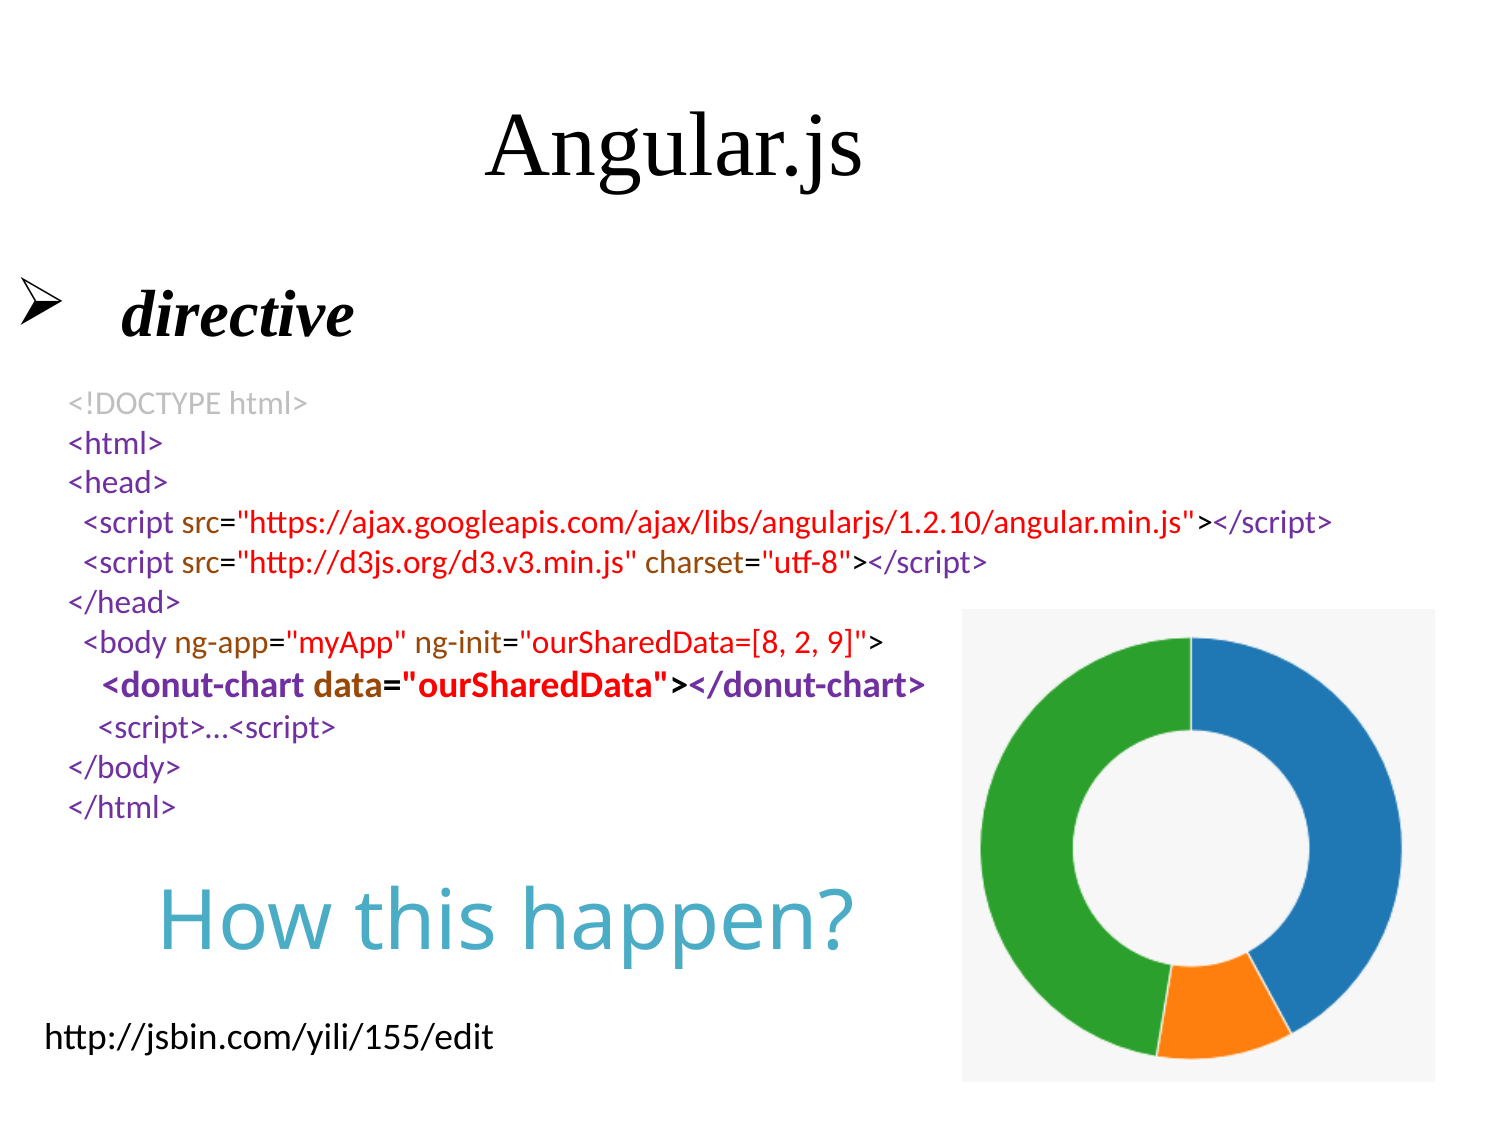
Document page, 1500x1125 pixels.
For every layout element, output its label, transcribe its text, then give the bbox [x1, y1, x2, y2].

picture [962, 609, 1435, 1082]
text_box http://jsbin.com/yili/155/edit [29, 1004, 957, 1065]
text_box <!DOCTYPE html> <html> <head> <script src="https://ajax.googleapis.com/ajax/libs/angularjs/1.2.10/angular.min.js"></script> <script src="http://d3js.org/d3.v3.min.js" charset="utf-8"></script> </head> <body ng-app="myApp" ng-init="ourSharedData=[8, 2, 9]"> <donut-chart data="ourSharedData"></donut-chart> <script>…<script> </body> </html> [53, 373, 1412, 833]
list directive [0, 262, 1350, 1005]
title Angular.js [0, 45, 1350, 233]
text_box How this happen? [141, 858, 871, 974]
